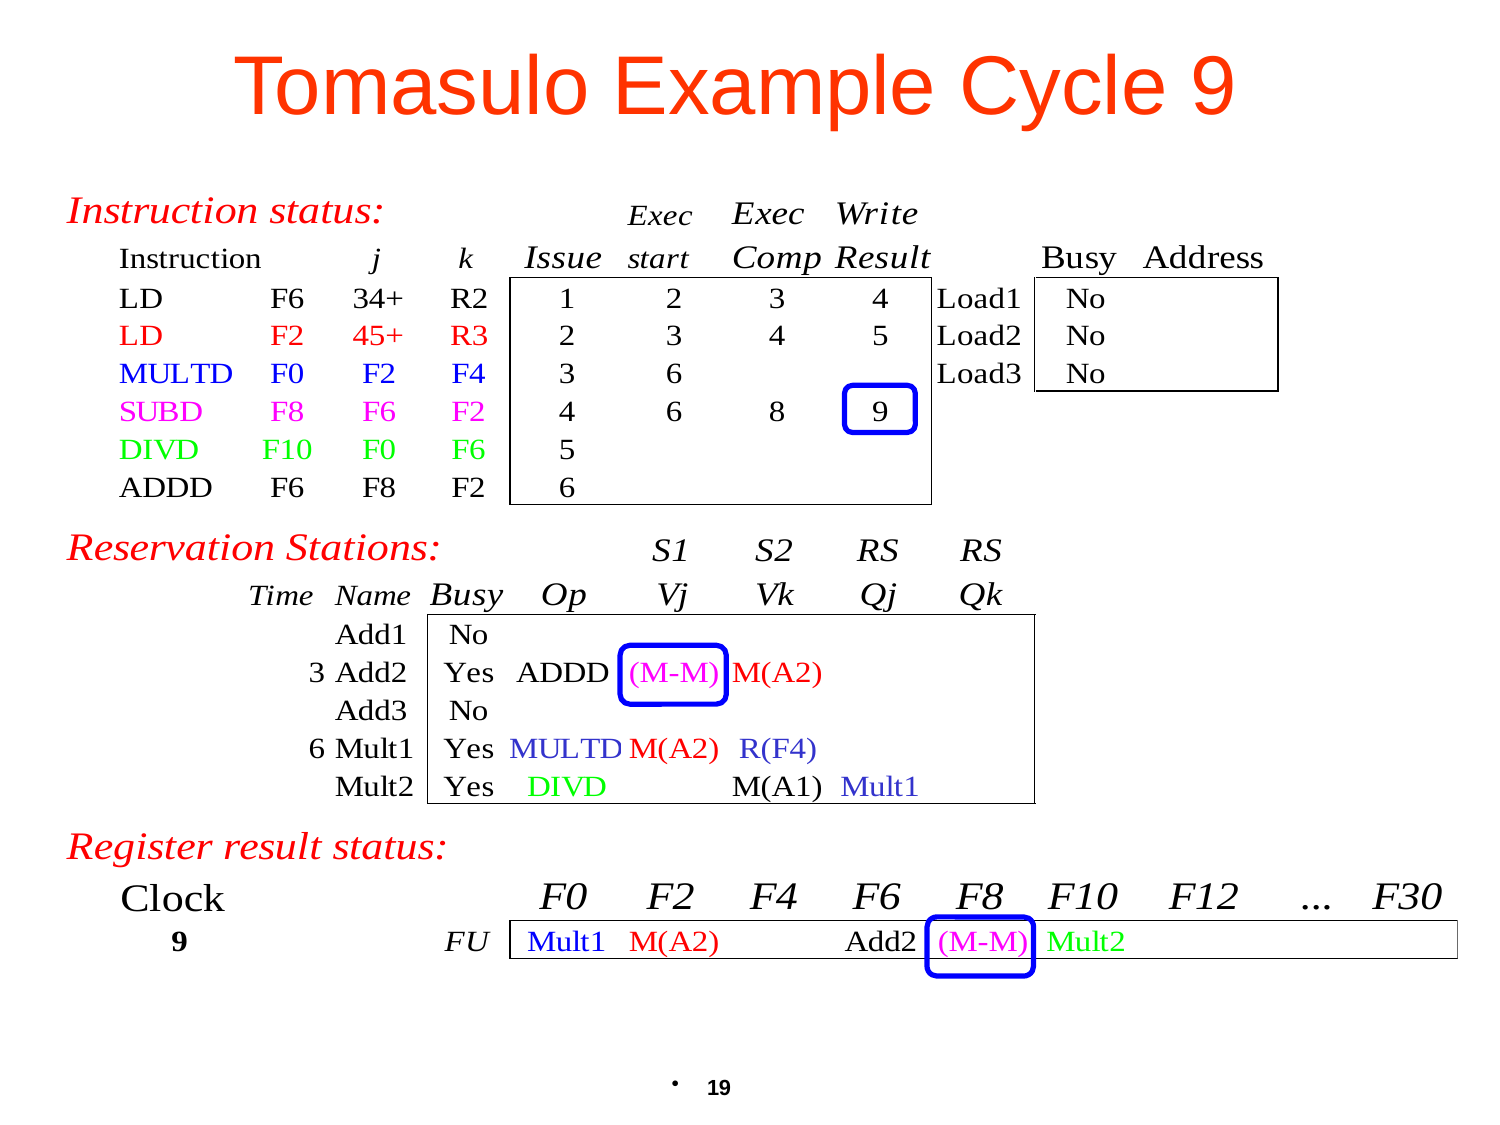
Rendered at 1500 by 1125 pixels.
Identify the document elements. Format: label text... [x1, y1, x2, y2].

title Tomasulo Example Cycle 9 [218, 12, 1350, 149]
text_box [59, 184, 1460, 1036]
